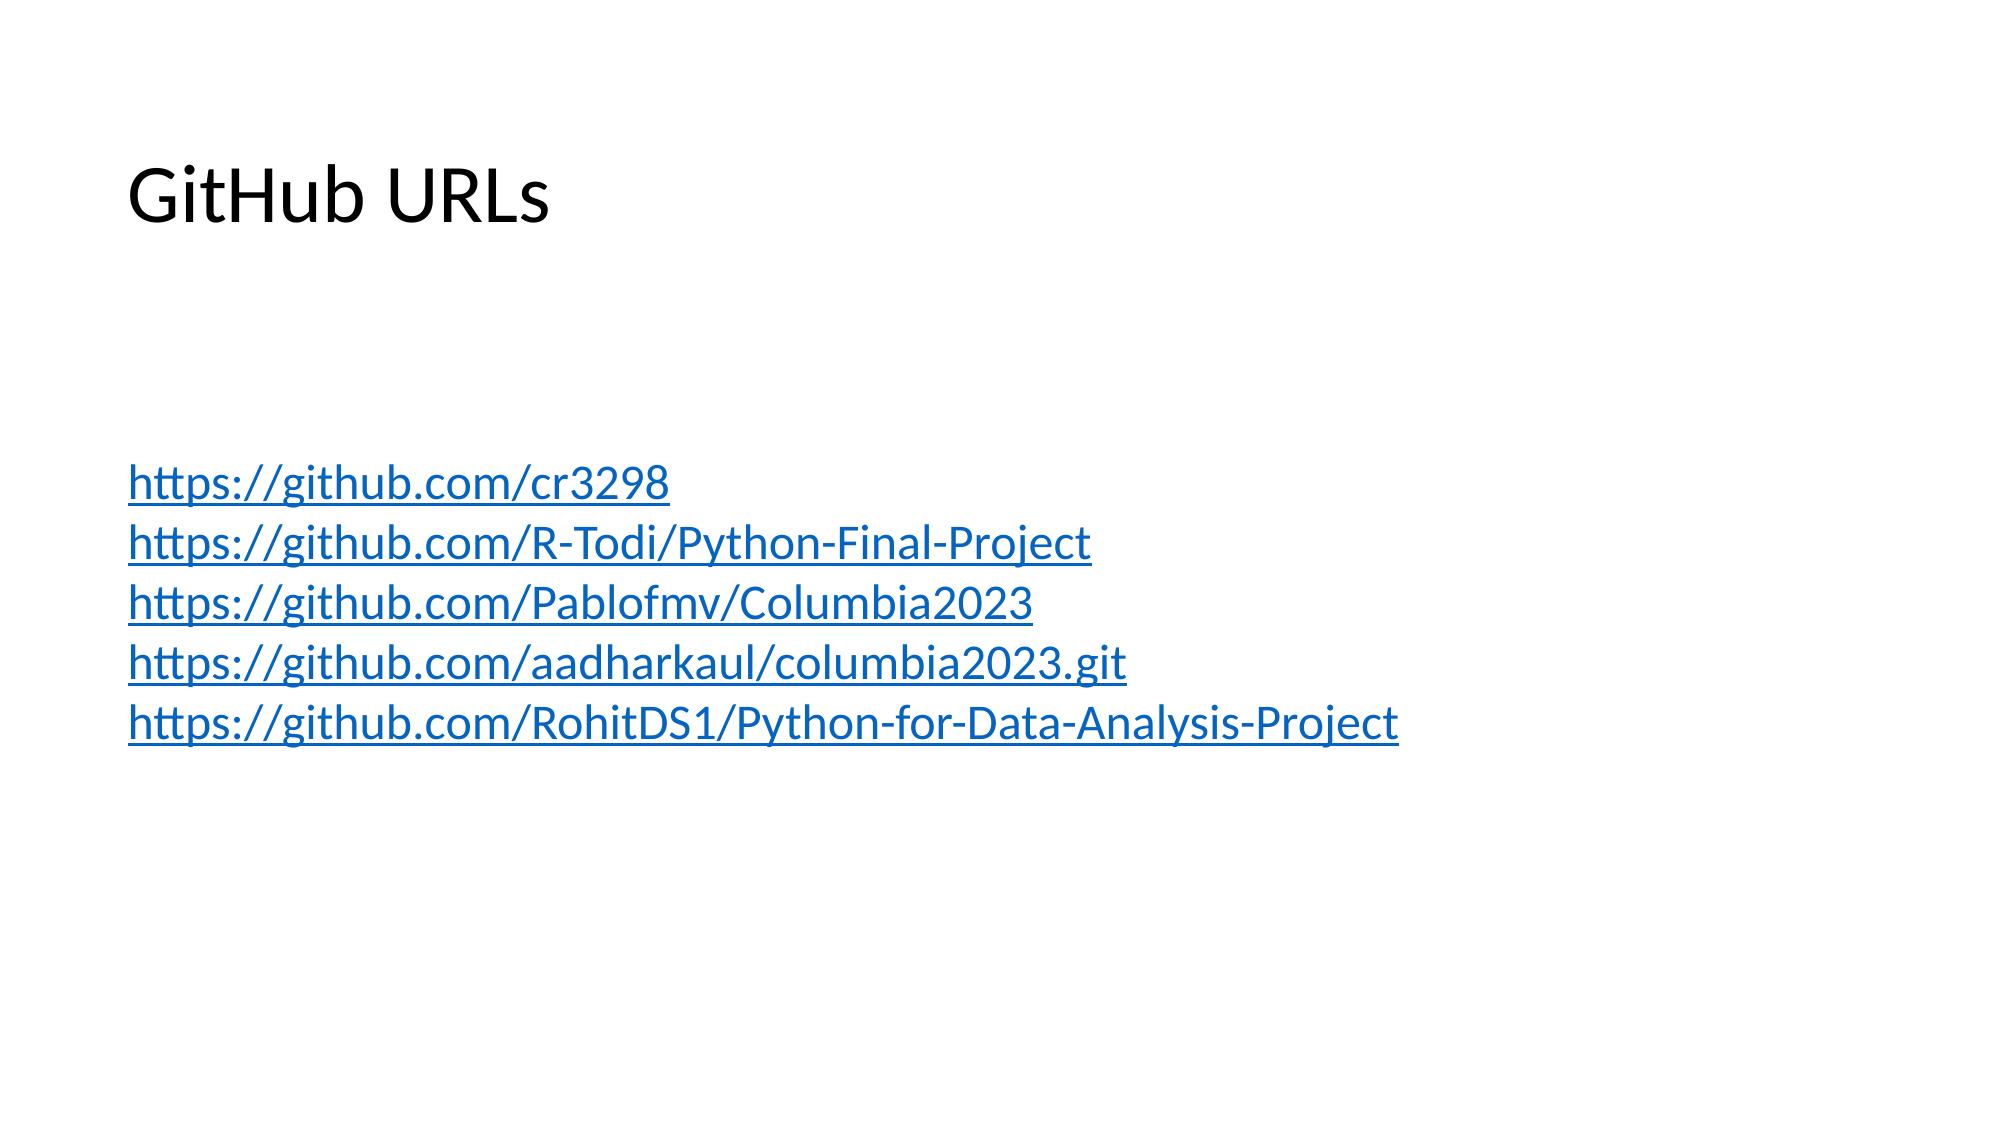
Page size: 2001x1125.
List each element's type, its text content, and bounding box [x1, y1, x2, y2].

text_box GitHub URLs [112, 131, 1114, 247]
text_box https://github.com/cr3298 https://github.com/R-Todi/Python-Final-Project https://github.com/Pablofmv/Columbia2023 https://github.com/aadharkaul/columbia2023.git https://github.com/RohitDS1/Python-for-Data-Analysis-Project [112, 441, 1790, 757]
